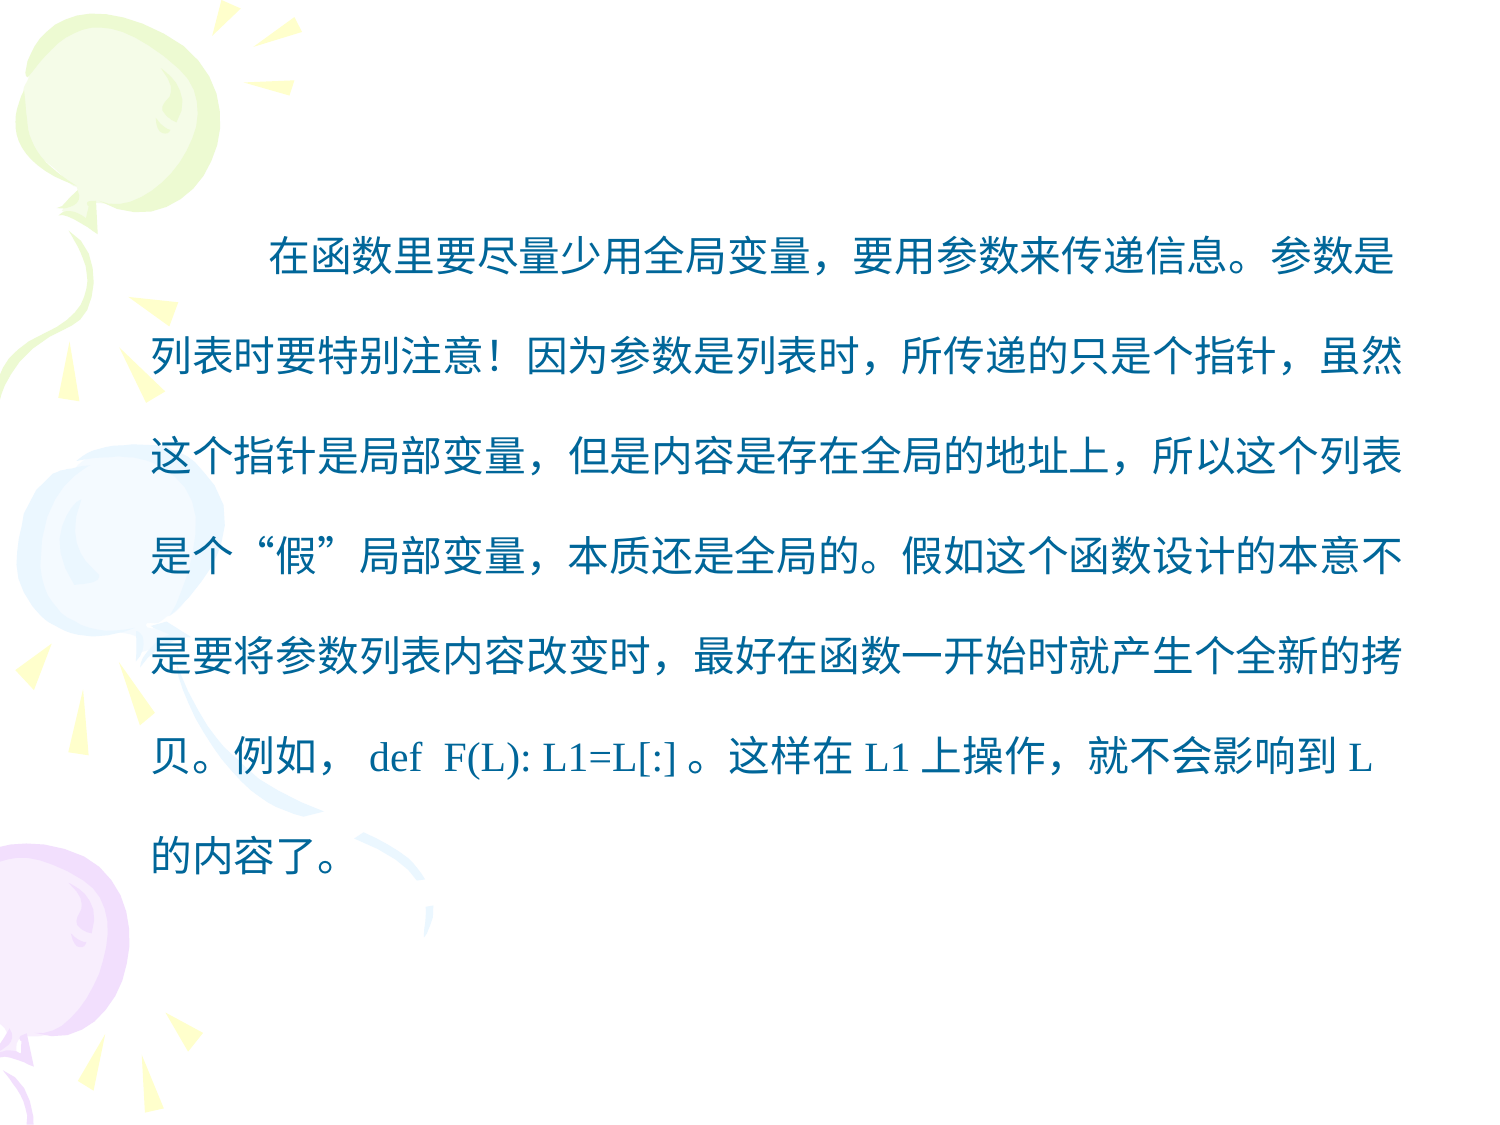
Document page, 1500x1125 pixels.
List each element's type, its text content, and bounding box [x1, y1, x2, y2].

text_box 在函数里要尽量少用全局变量，要用参数来传递信息。参数是列表时要特别注意！因为参数是列表时，所传递的只是个指针，虽然这个指针是局部变量，但是内容是存在全局的地址上，所以这个列表是个“假”局部变量，本质还是全局的。假如这个函数设计的本意不是要将参数列表内容改变时，最好在函数一开始时就产生个全新的拷贝。例如，def F(L): L1=L[:]。这样在L1上操作，就不会影响到L的内容了。 [135, 172, 1439, 905]
